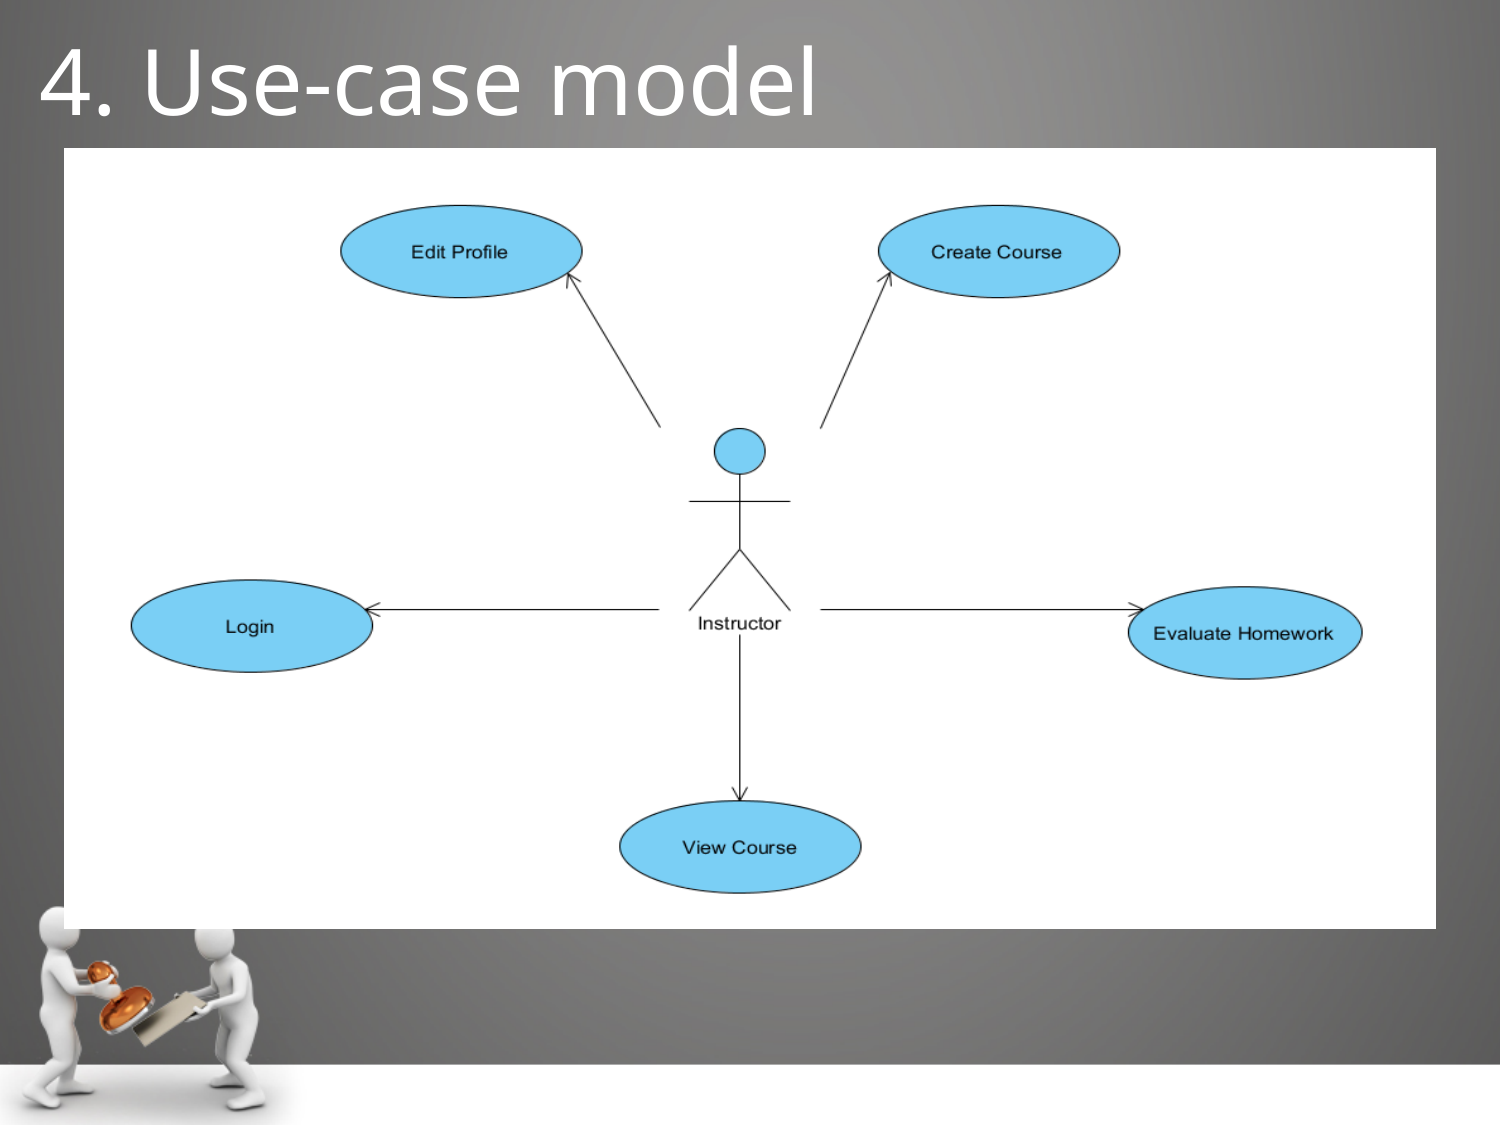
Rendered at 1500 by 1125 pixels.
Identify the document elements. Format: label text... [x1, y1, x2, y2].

title 4. Use-case model [24, 20, 1438, 138]
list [64, 148, 1436, 929]
picture [0, 0, 1500, 1125]
